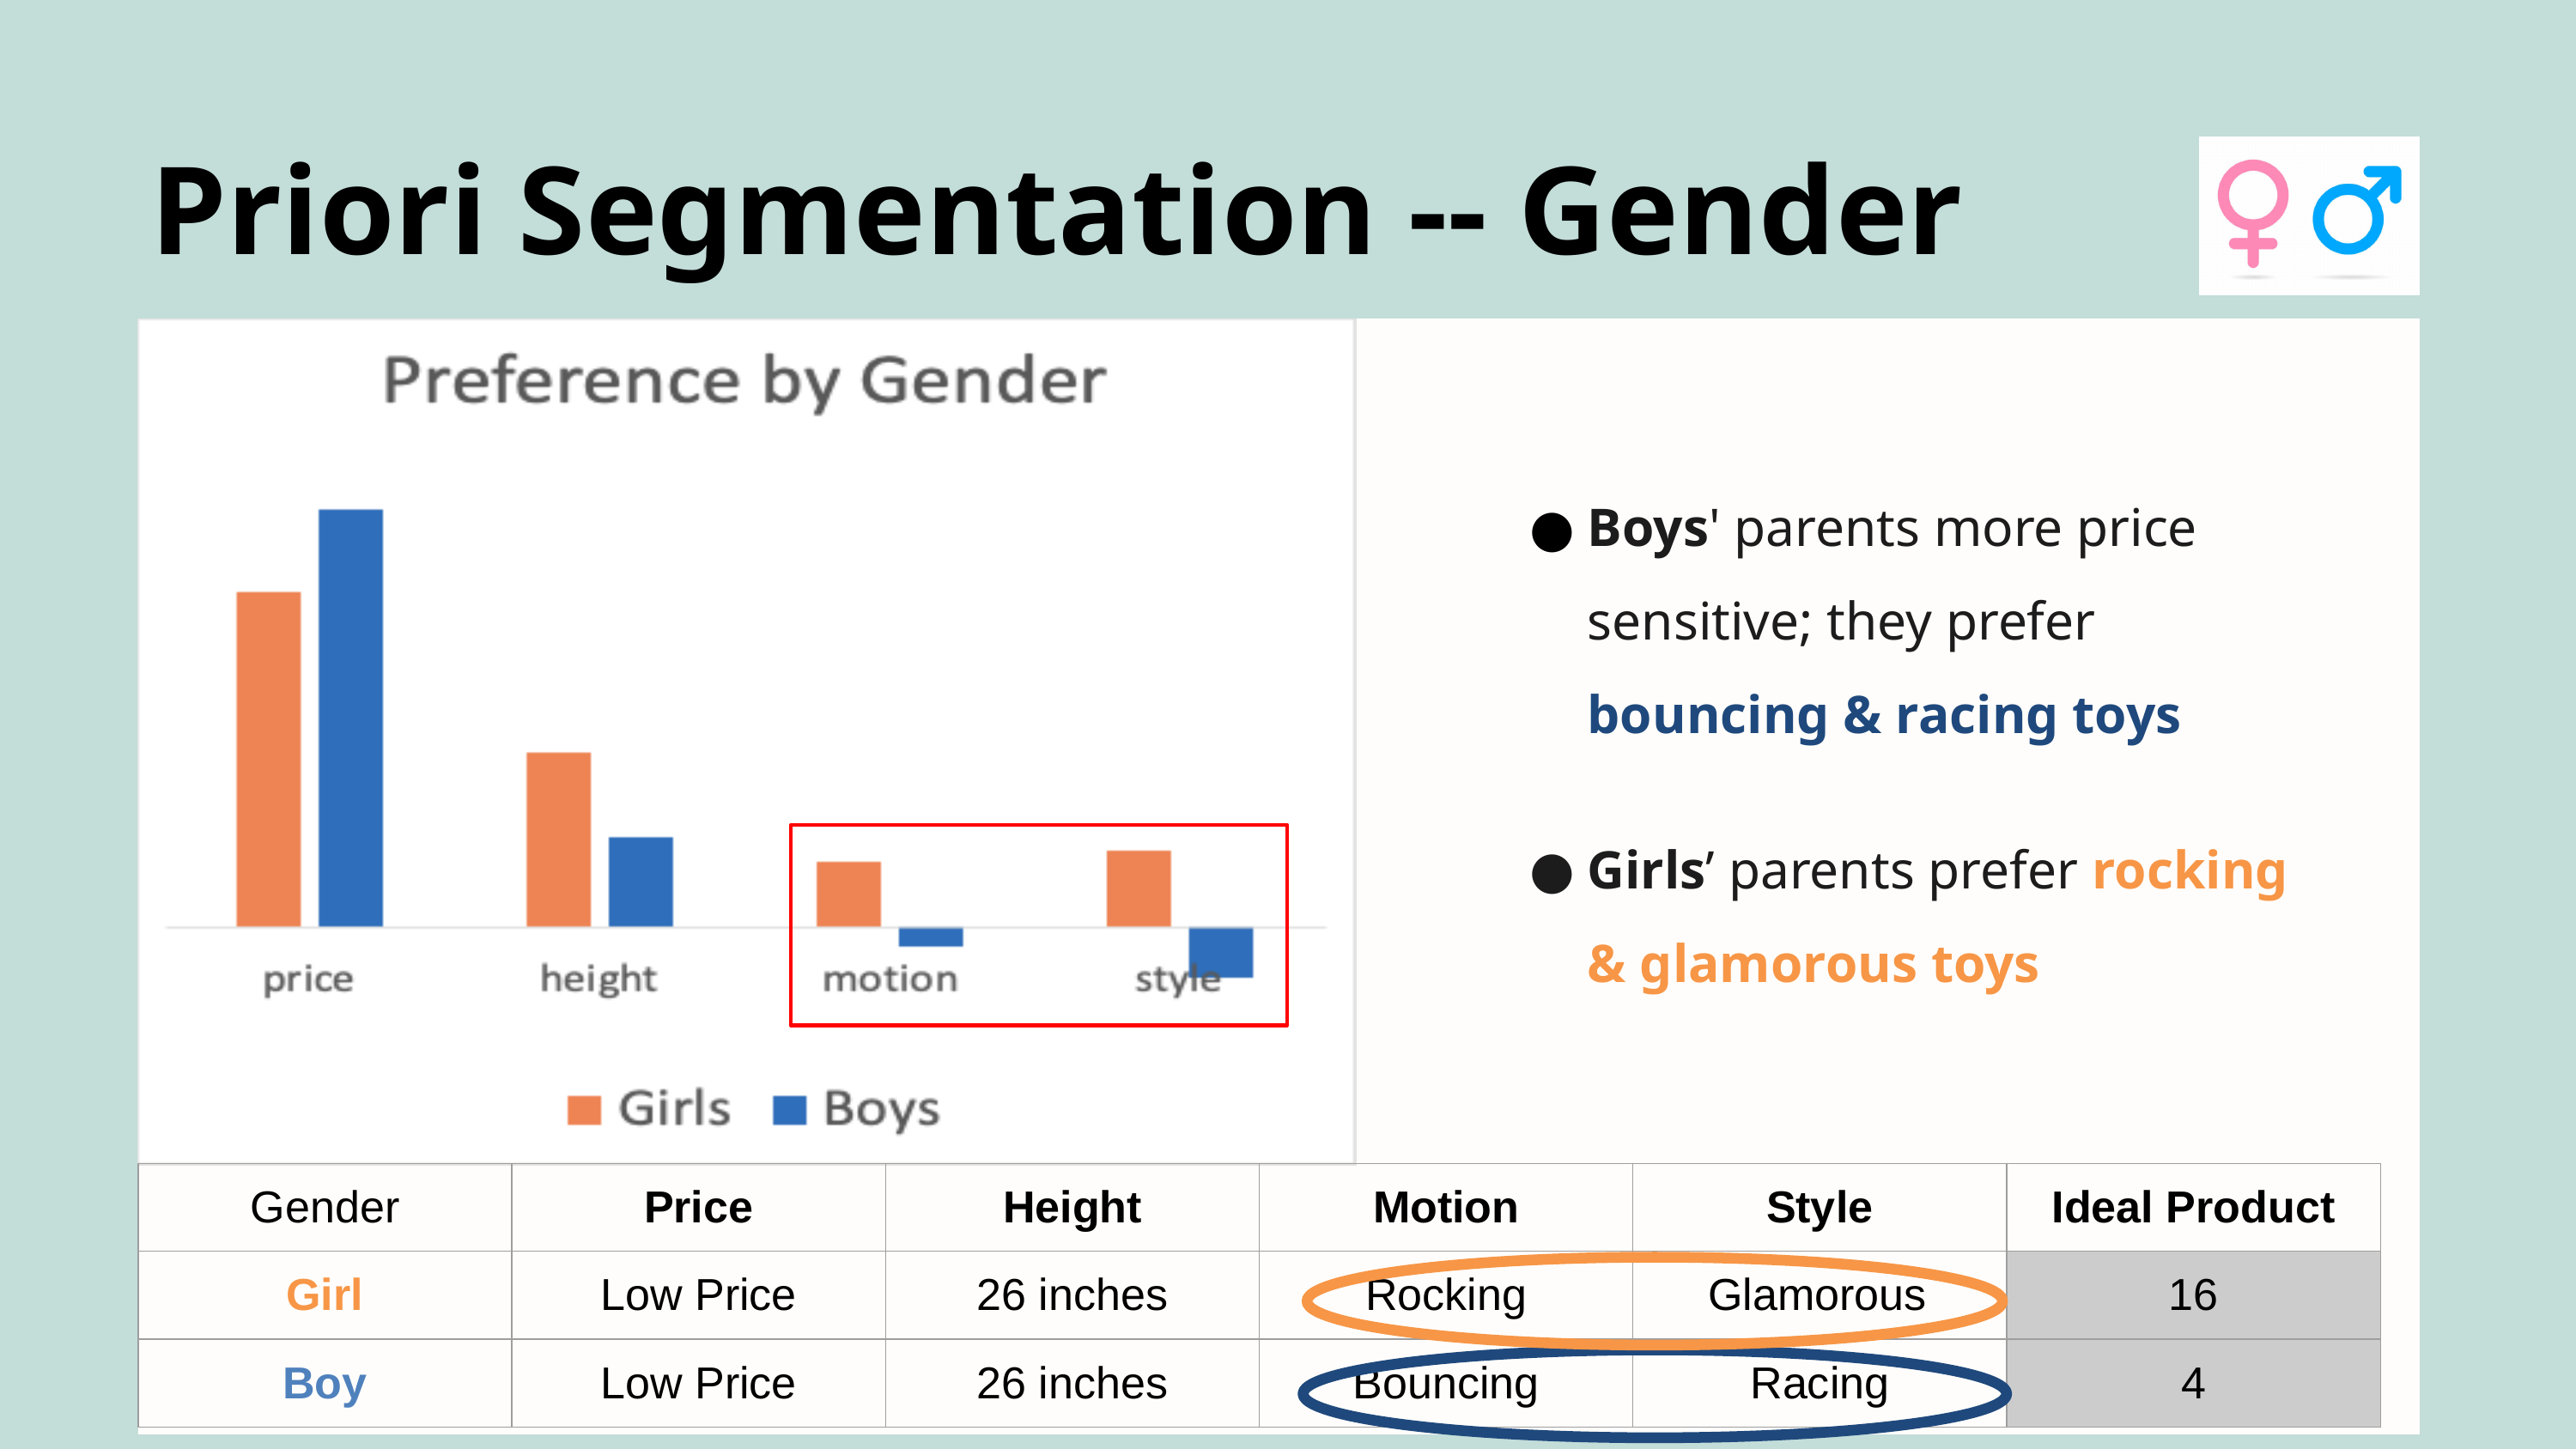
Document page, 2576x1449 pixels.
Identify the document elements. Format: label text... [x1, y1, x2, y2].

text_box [137, 318, 2421, 1435]
picture [2198, 136, 2421, 296]
picture [137, 318, 1357, 1166]
text_box Priori Segmentation -- Gender [137, 119, 2258, 306]
